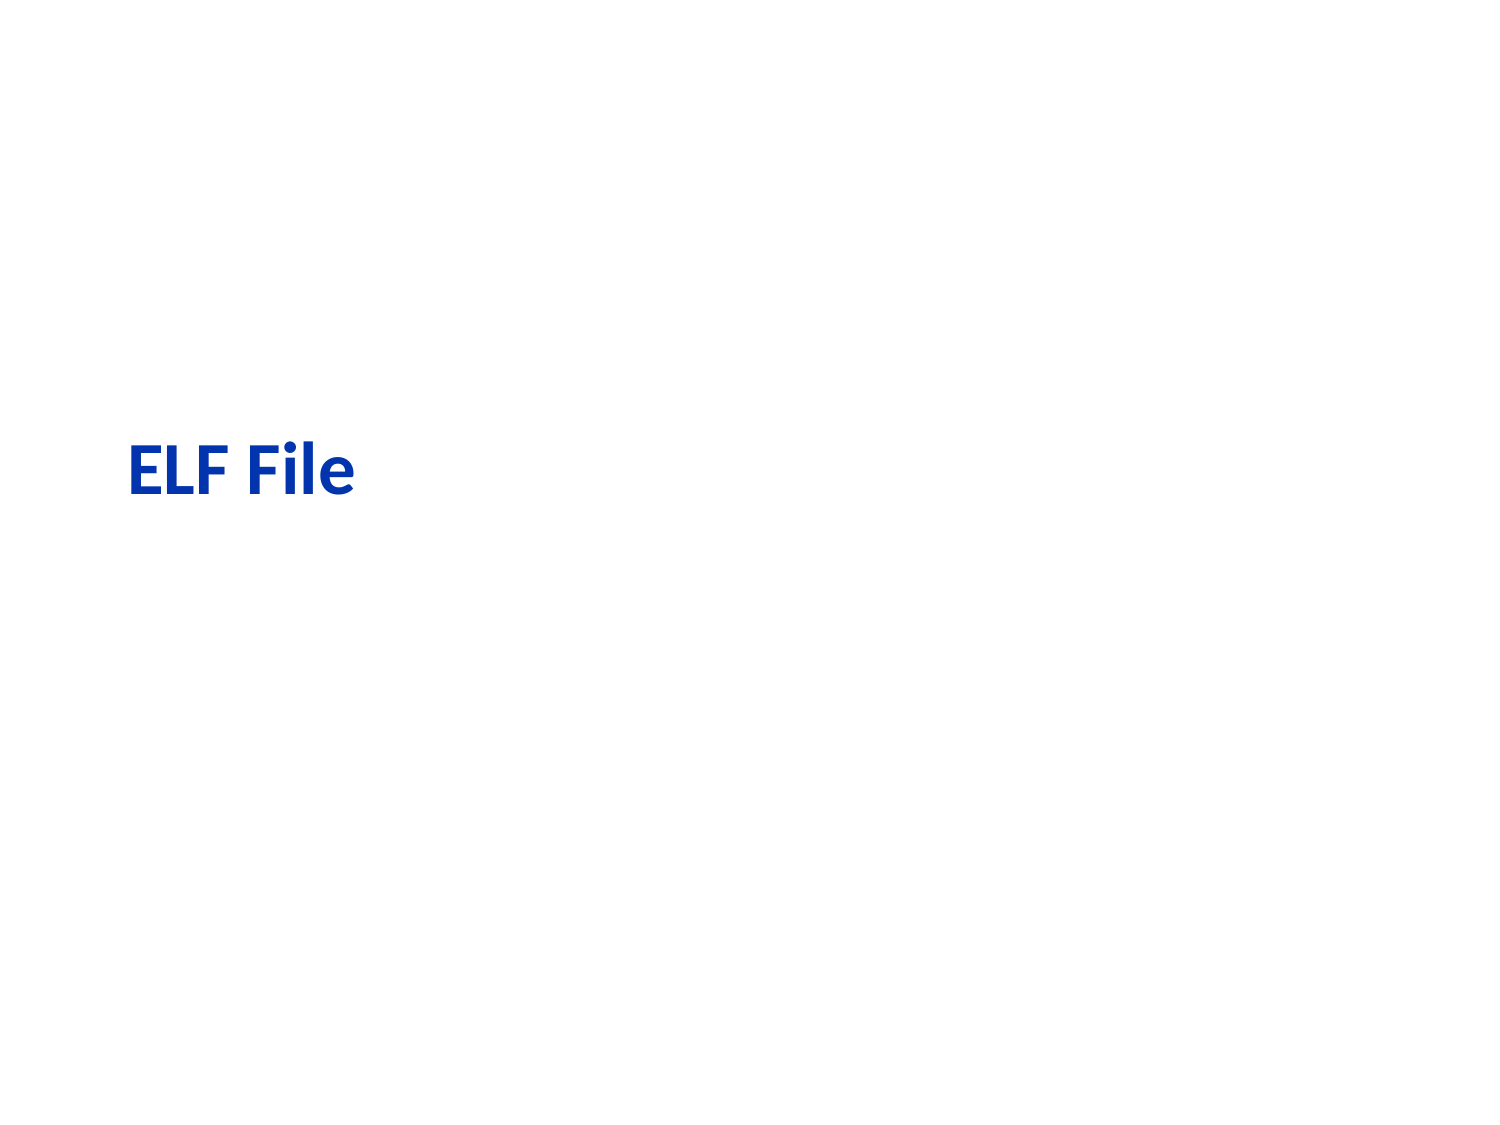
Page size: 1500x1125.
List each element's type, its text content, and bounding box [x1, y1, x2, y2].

title ELF File [112, 349, 1388, 591]
